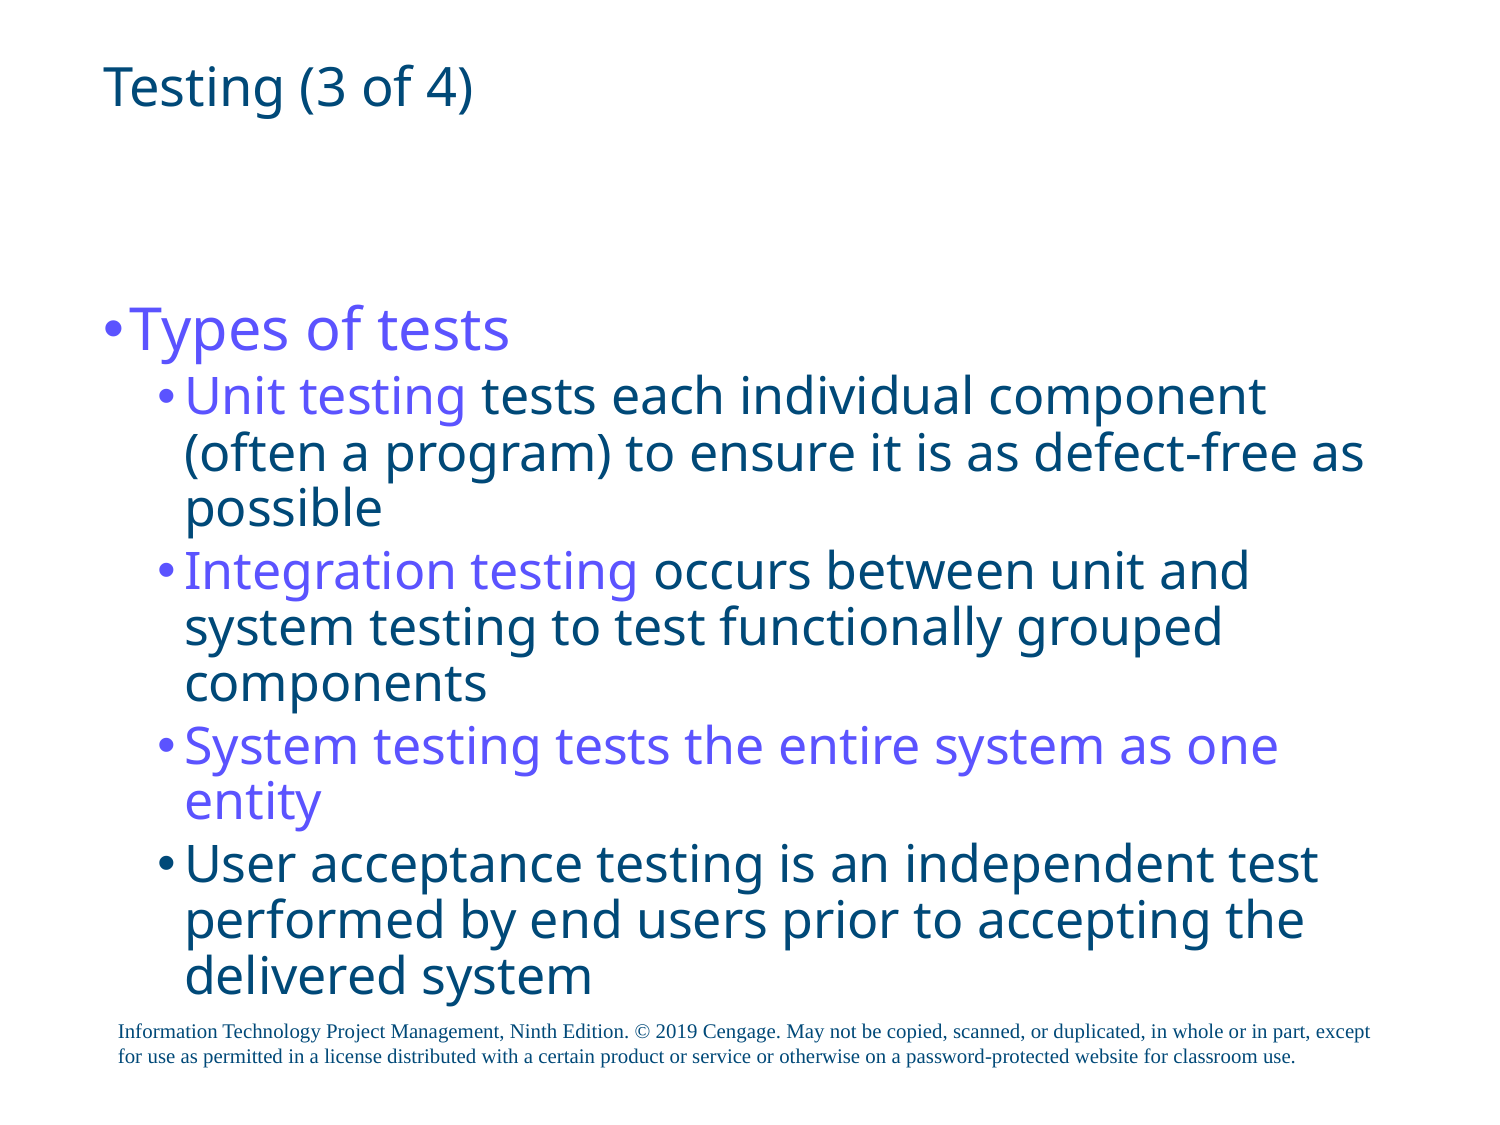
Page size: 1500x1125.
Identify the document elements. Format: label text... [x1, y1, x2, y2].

footer Information Technology Project Management, Ninth Edition. © 2019 Cengage. May not be copied, scanned, or duplicated, in whole or in part, except for use as permitted in a license distributed with a certain product or service or otherwise on a password-protected website for classroom use. [103, 1009, 1397, 1070]
title Testing (3 of 4) [103, 59, 1397, 278]
list Types of tests Unit testing tests each individual component (often a program) to ensure it is as defect-free as possible Integration testing occurs between unit and system testing to test functionally grouped components System testing tests the entire system as one entity User acceptance testing is an independent test performed by end users prior to accepting the delivered system [103, 299, 1397, 1009]
